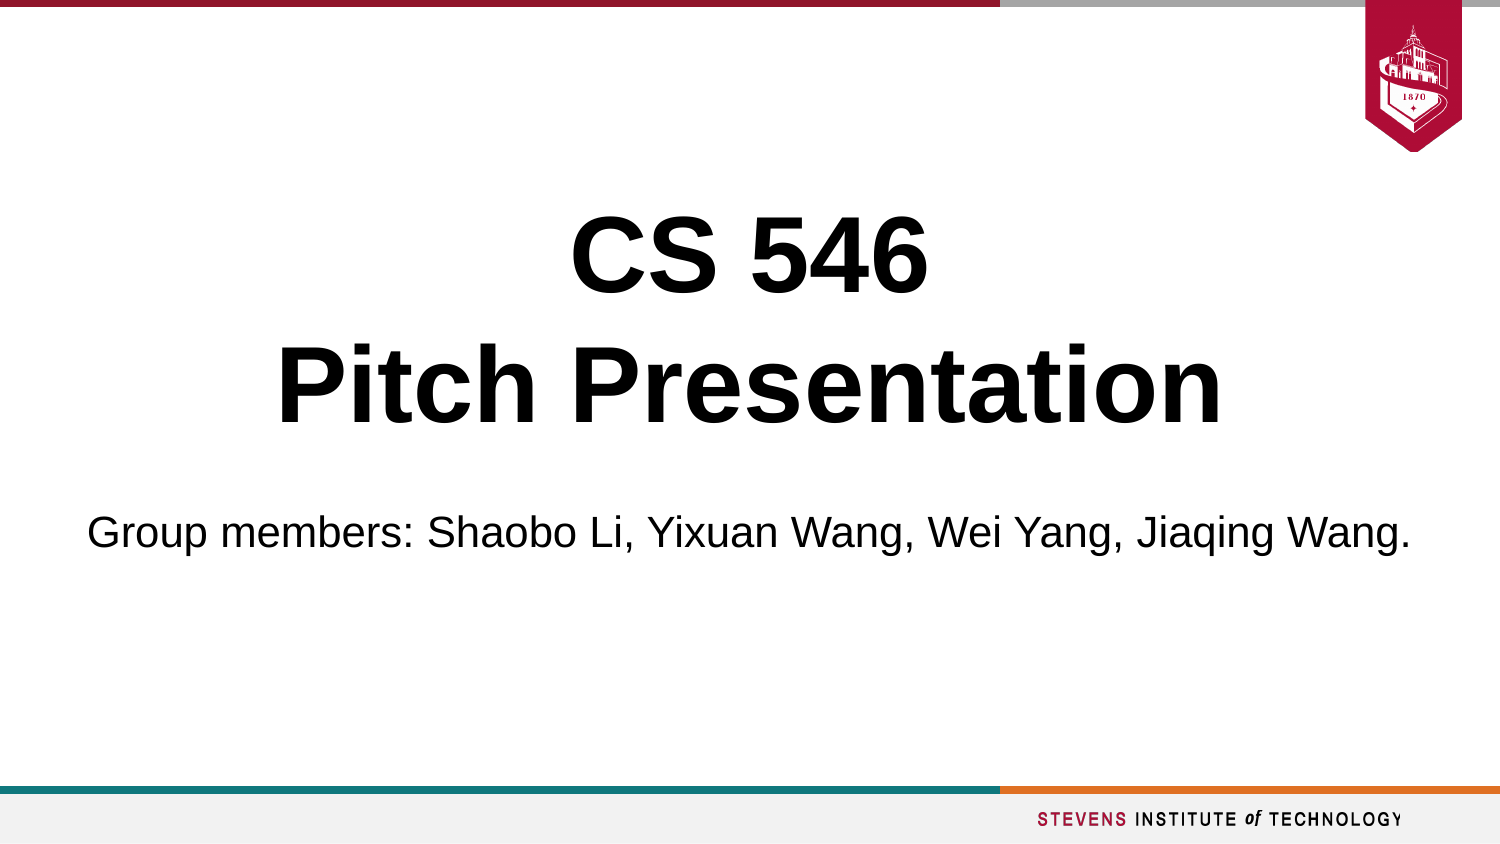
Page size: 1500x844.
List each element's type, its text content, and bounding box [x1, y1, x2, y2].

subtitle Group members: Shaobo Li, Yixuan Wang, Wei Yang, Jiaqing Wang. [51, 464, 1449, 595]
picture [1365, 0, 1462, 152]
picture [1038, 810, 1400, 826]
title CS 546 Pitch Presentation [51, 122, 1449, 459]
